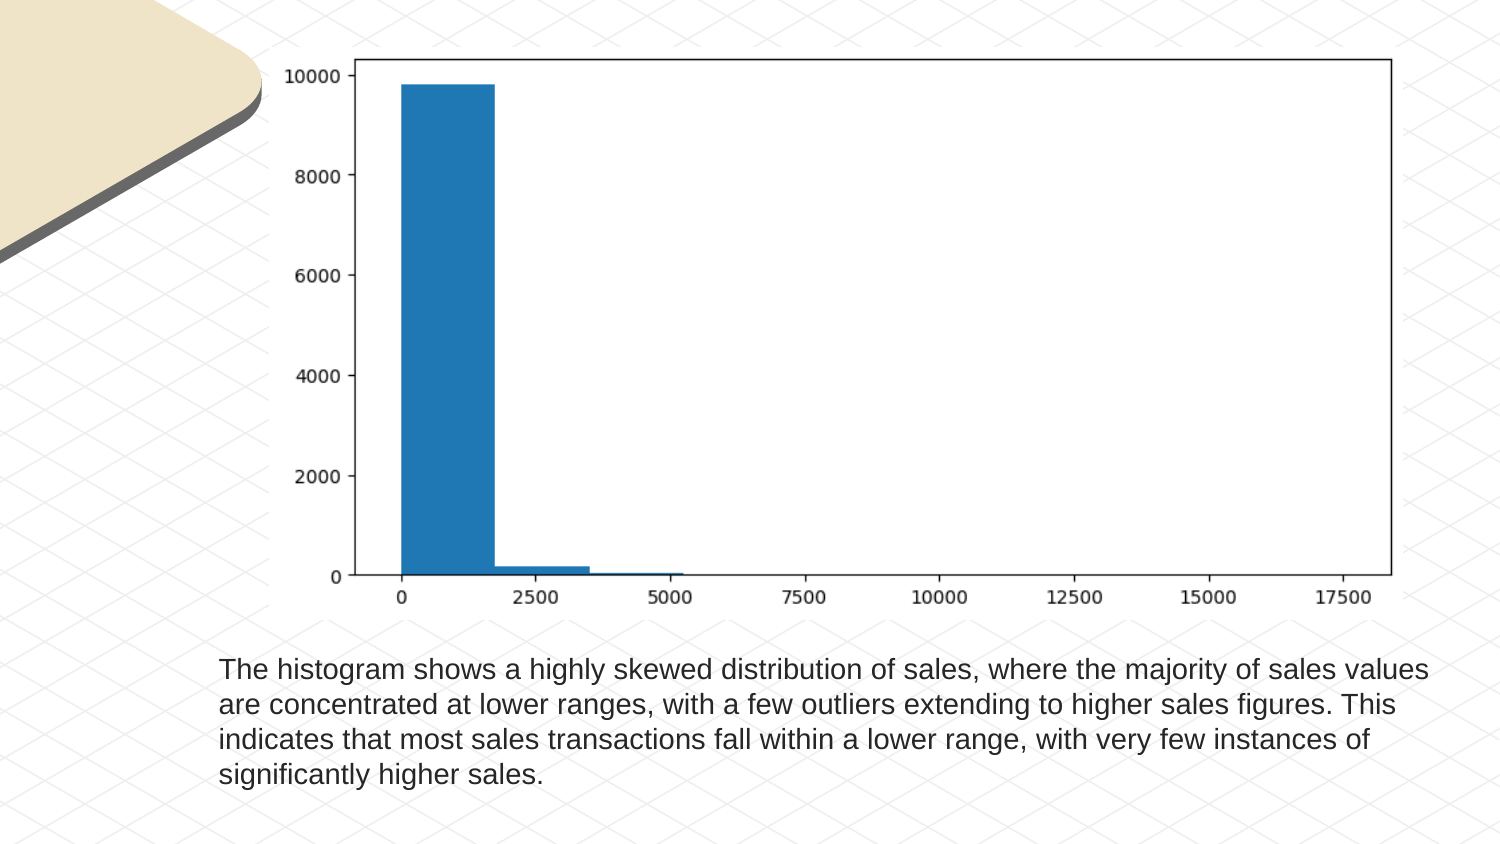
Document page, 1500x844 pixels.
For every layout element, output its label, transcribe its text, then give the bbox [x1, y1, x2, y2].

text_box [0, 0, 270, 283]
picture [268, 46, 1403, 620]
text_box The histogram shows a highly skewed distribution of sales, where the majority of sales values are concentrated at lower ranges, with a few outliers extending to higher sales figures. This indicates that most sales transactions fall within a lower range, with very few instances of significantly higher sales. [204, 642, 1468, 798]
